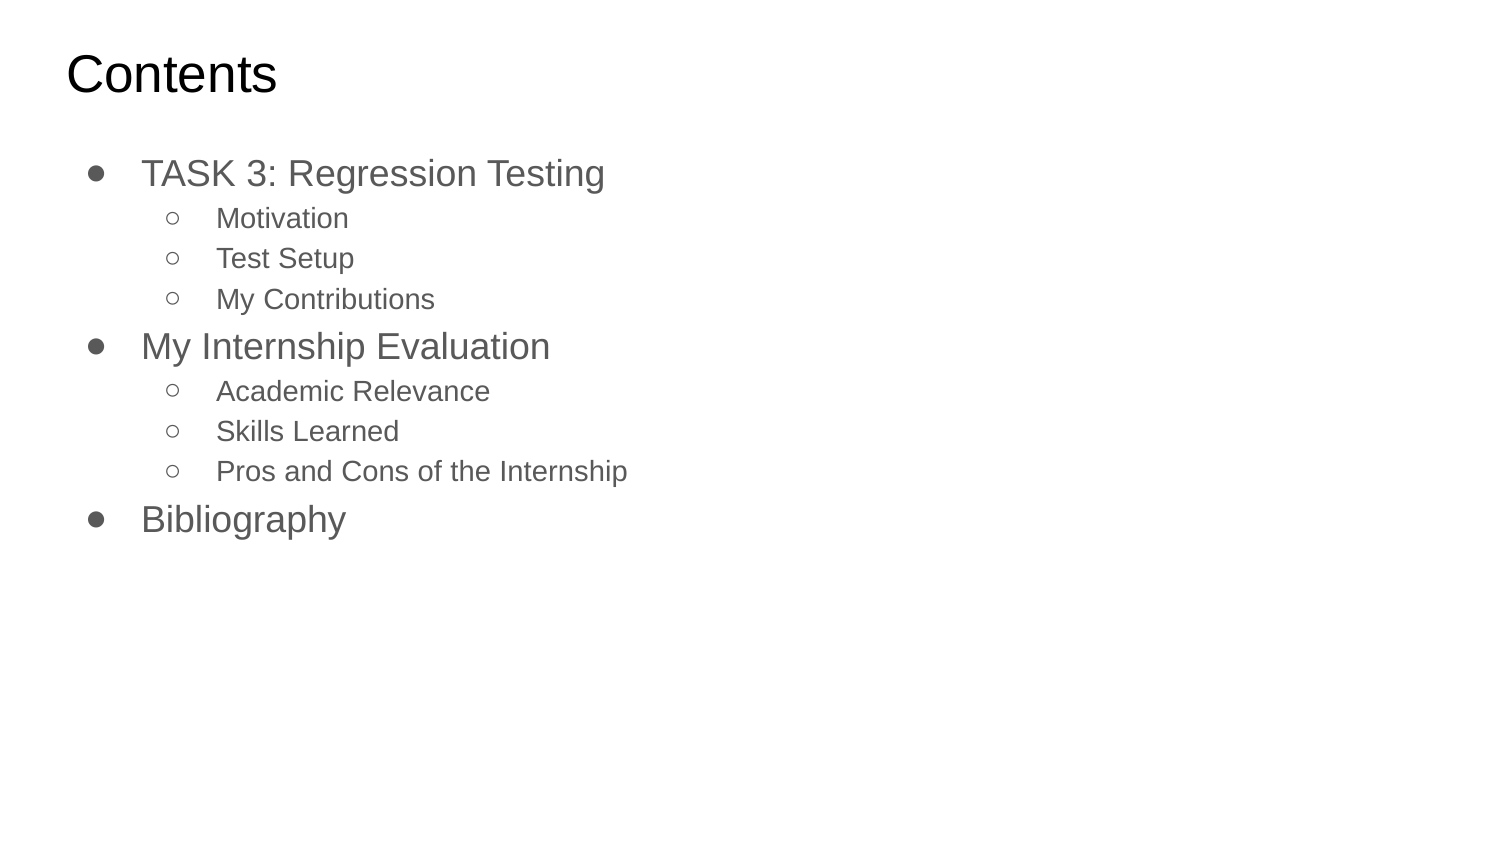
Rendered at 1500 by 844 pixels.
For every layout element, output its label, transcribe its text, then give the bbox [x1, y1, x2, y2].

title Contents [51, 24, 1449, 119]
list TASK 3: Regression Testing Motivation Test Setup My Contributions My Internship Evaluation Academic Relevance Skills Learned Pros and Cons of the Internship Bibliography [51, 127, 1449, 844]
